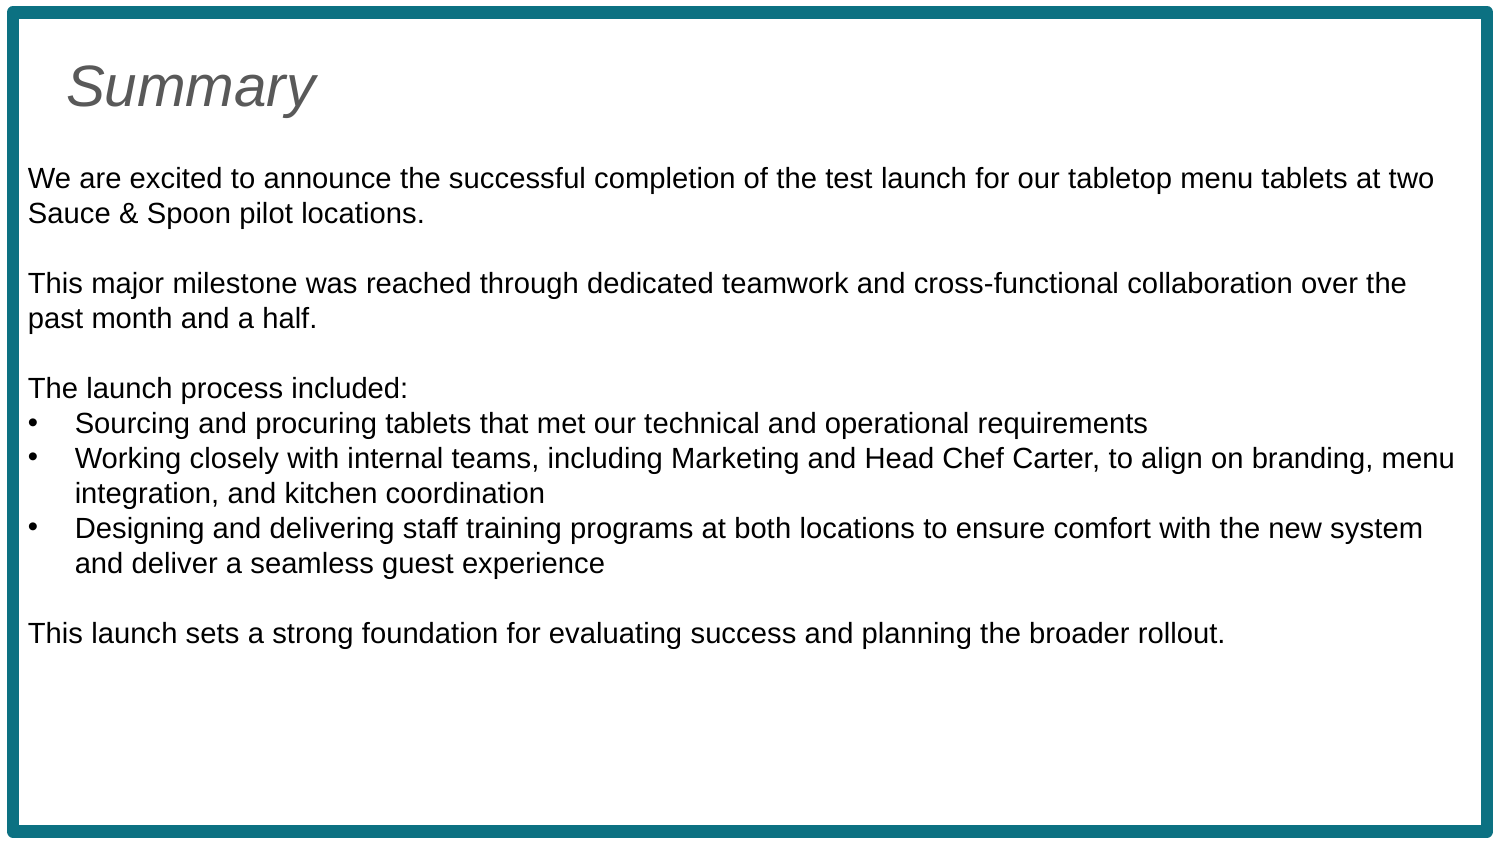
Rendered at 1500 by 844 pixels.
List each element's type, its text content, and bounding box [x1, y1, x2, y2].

subtitle Summary [51, 33, 1449, 164]
text_box We are excited to announce the successful completion of the test launch for our tabletop menu tablets at two Sauce & Spoon pilot locations. This major milestone was reached through dedicated teamwork and cross-functional collaboration over the past month and a half. The launch process included: Sourcing and procuring tablets that met our technical and operational requirements Working closely with internal teams, including Marketing and Head Chef Carter, to align on branding, menu integration, and kitchen coordination Designing and delivering staff training programs at both locations to ensure comfort with the new system and deliver a seamless guest experience This launch sets a strong foundation for evaluating success and planning the broader rollout. [12, 12, 1488, 832]
